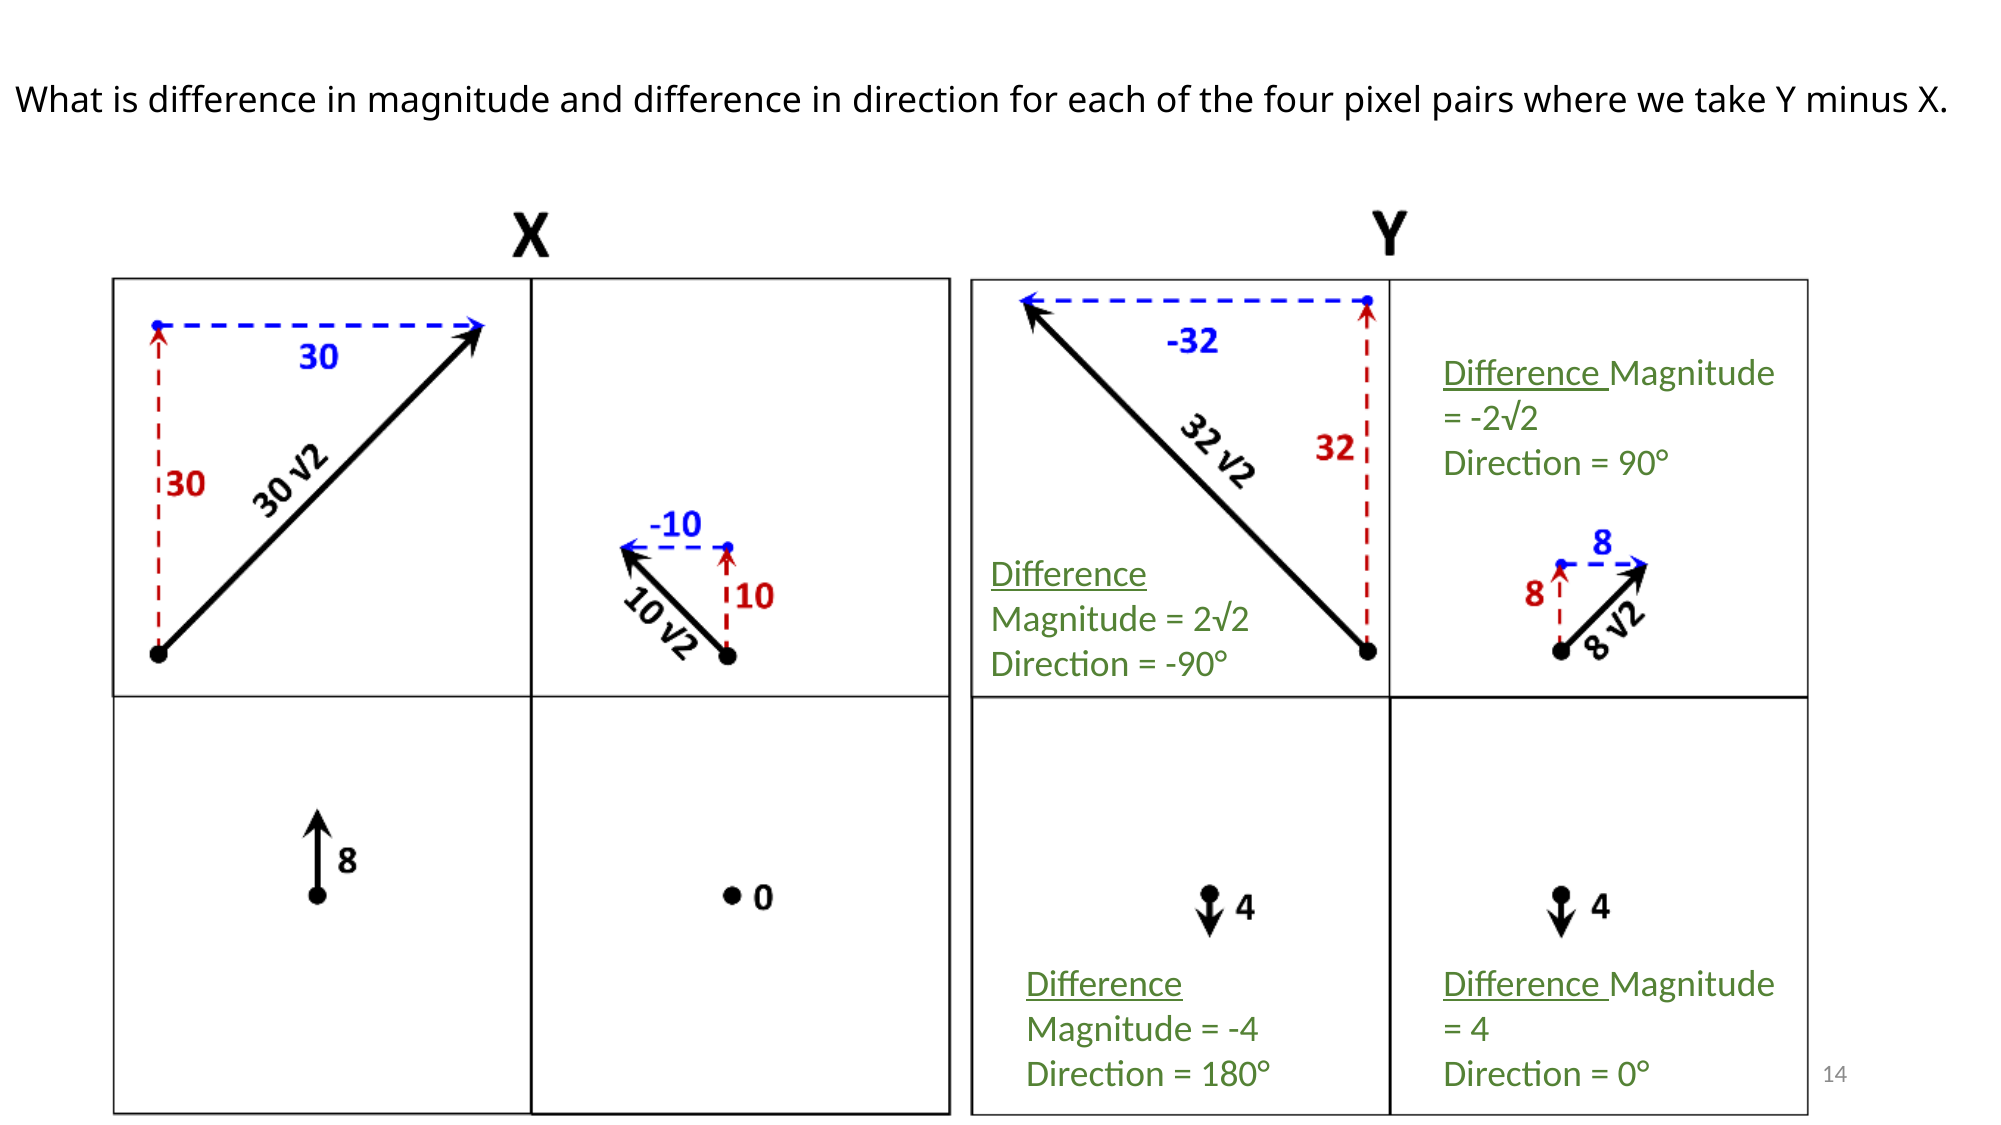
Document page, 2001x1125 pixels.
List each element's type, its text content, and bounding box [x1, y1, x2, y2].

title What is difference in magnitude and difference in direction for each of the four pixel pairs where we take Y minus X. [0, 59, 2000, 143]
slide_number 14 [1825, 1042, 1863, 1103]
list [97, 191, 1825, 1125]
